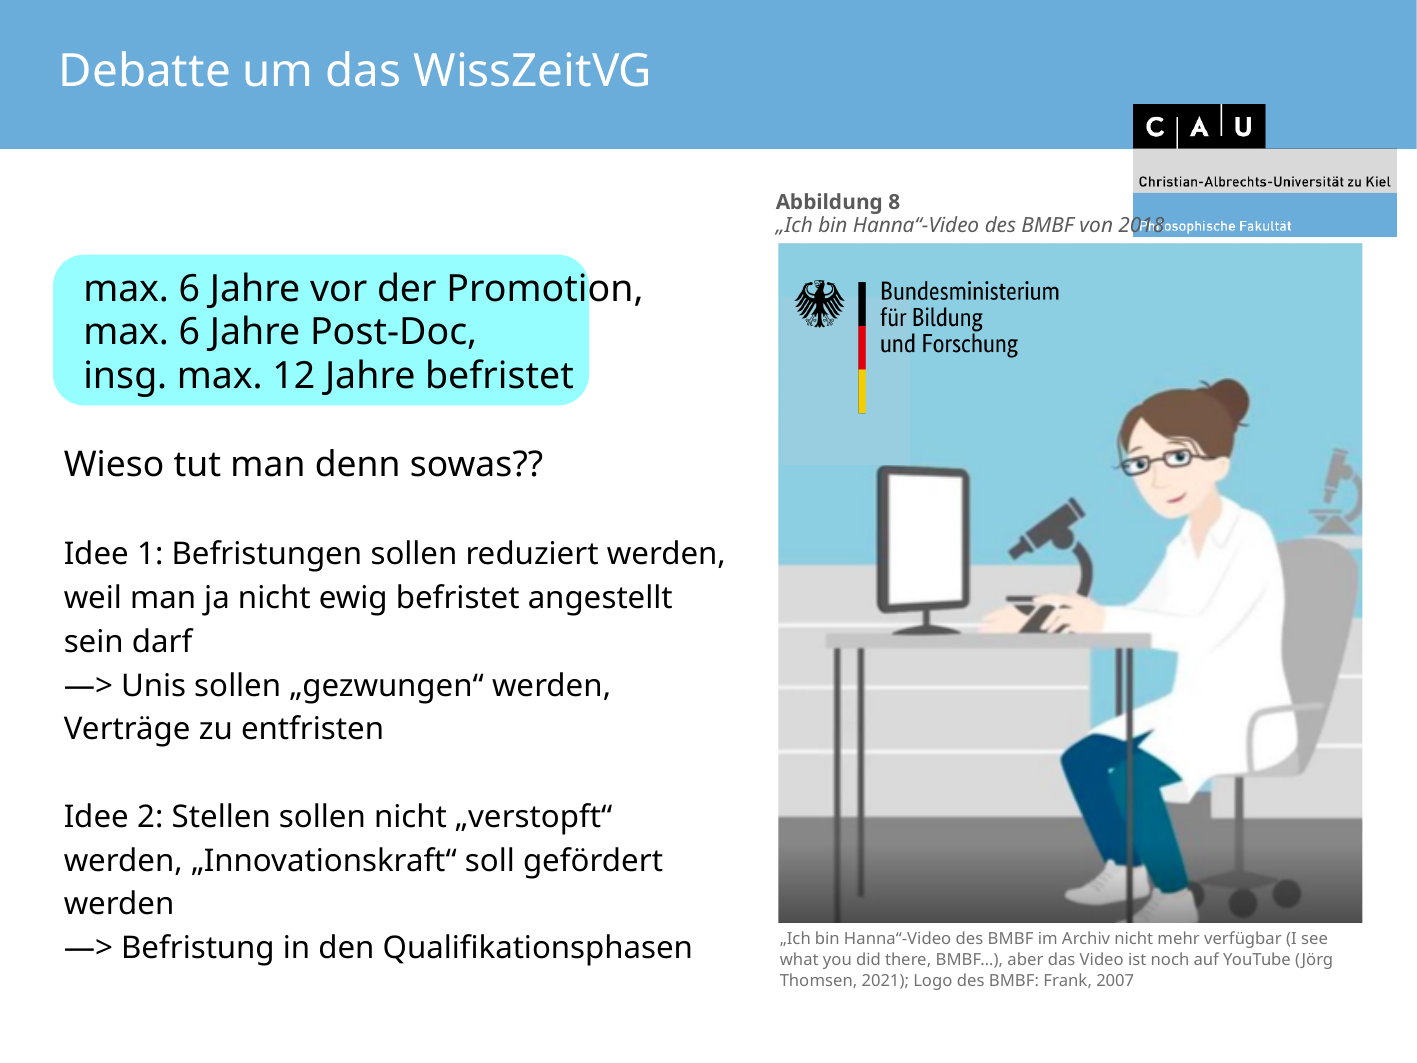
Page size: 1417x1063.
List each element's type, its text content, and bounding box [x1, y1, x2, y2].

picture [1133, 104, 1397, 182]
text_box Abbildung 8 „Ich bin Hanna“-Video des BMBF von 2018 [768, 182, 1417, 244]
picture [743, 234, 1363, 923]
title Debatte um das WissZeitVG [0, 0, 1180, 136]
text_box „Ich bin Hanna“-Video des BMBF im Archiv nicht mehr verfügbar (I see what you did there, BMBF…), aber das Video ist noch auf YouTube (Jörg Thomsen, 2021); Logo des BMBF: Frank, 2007 [772, 919, 1367, 998]
text_box max. 6 Jahre vor der Promotion, max. 6 Jahre Post-Doc, insg. max. 12 Jahre befristet Wieso tut man denn sowas?? Idee 1: Befristungen sollen reduziert werden, weil man ja nicht ewig befristet angestellt sein darf —> Unis sollen „gezwungen“ werden, Verträge zu entfristen Idee 2: Stellen sollen nicht „verstopft“ werden, „Innovationskraft“ soll gefördert werden —> Befristung in den Qualifikationsphasen [56, 213, 745, 973]
